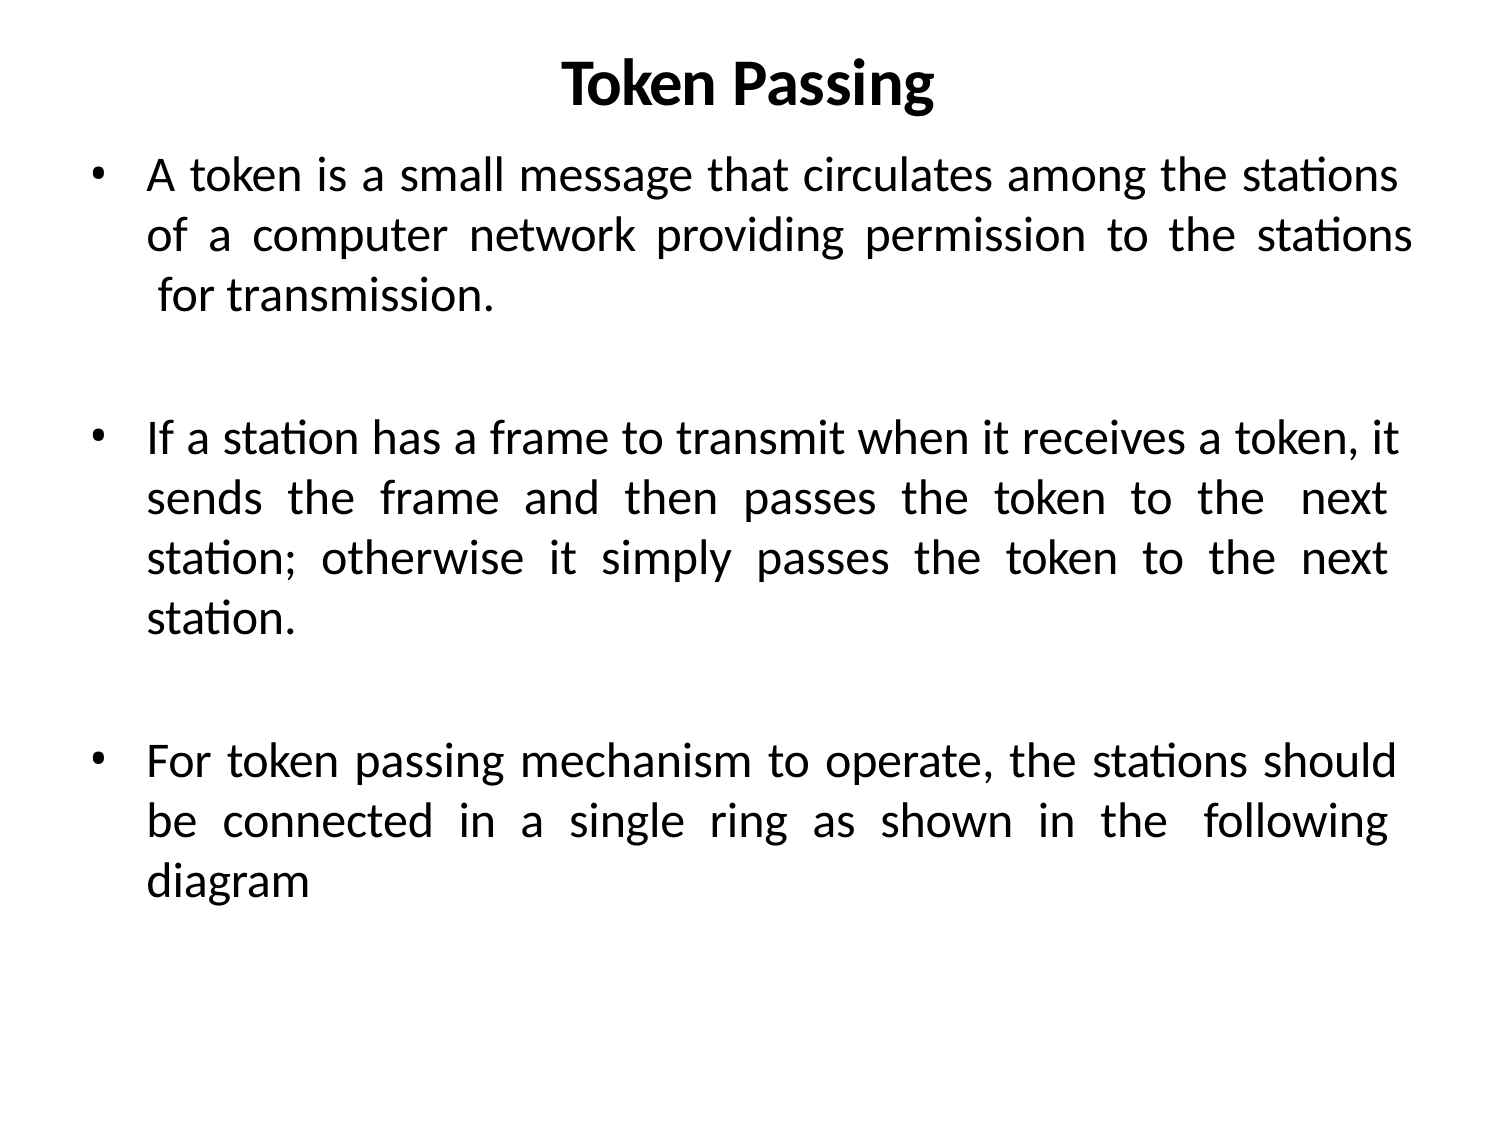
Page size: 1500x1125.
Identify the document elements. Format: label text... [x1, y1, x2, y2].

text_box A token is a small message that circulates among the stations of a computer network providing permission to the stations for transmission. If a station has a frame to transmit when it receives a token, it sends the frame and then passes the token to the next station; otherwise it simply passes the token to the next station. For token passing mechanism to operate, the stations should be connected in a single ring as shown in the following diagram [87, 139, 1414, 908]
title Token Passing [559, 36, 946, 139]
